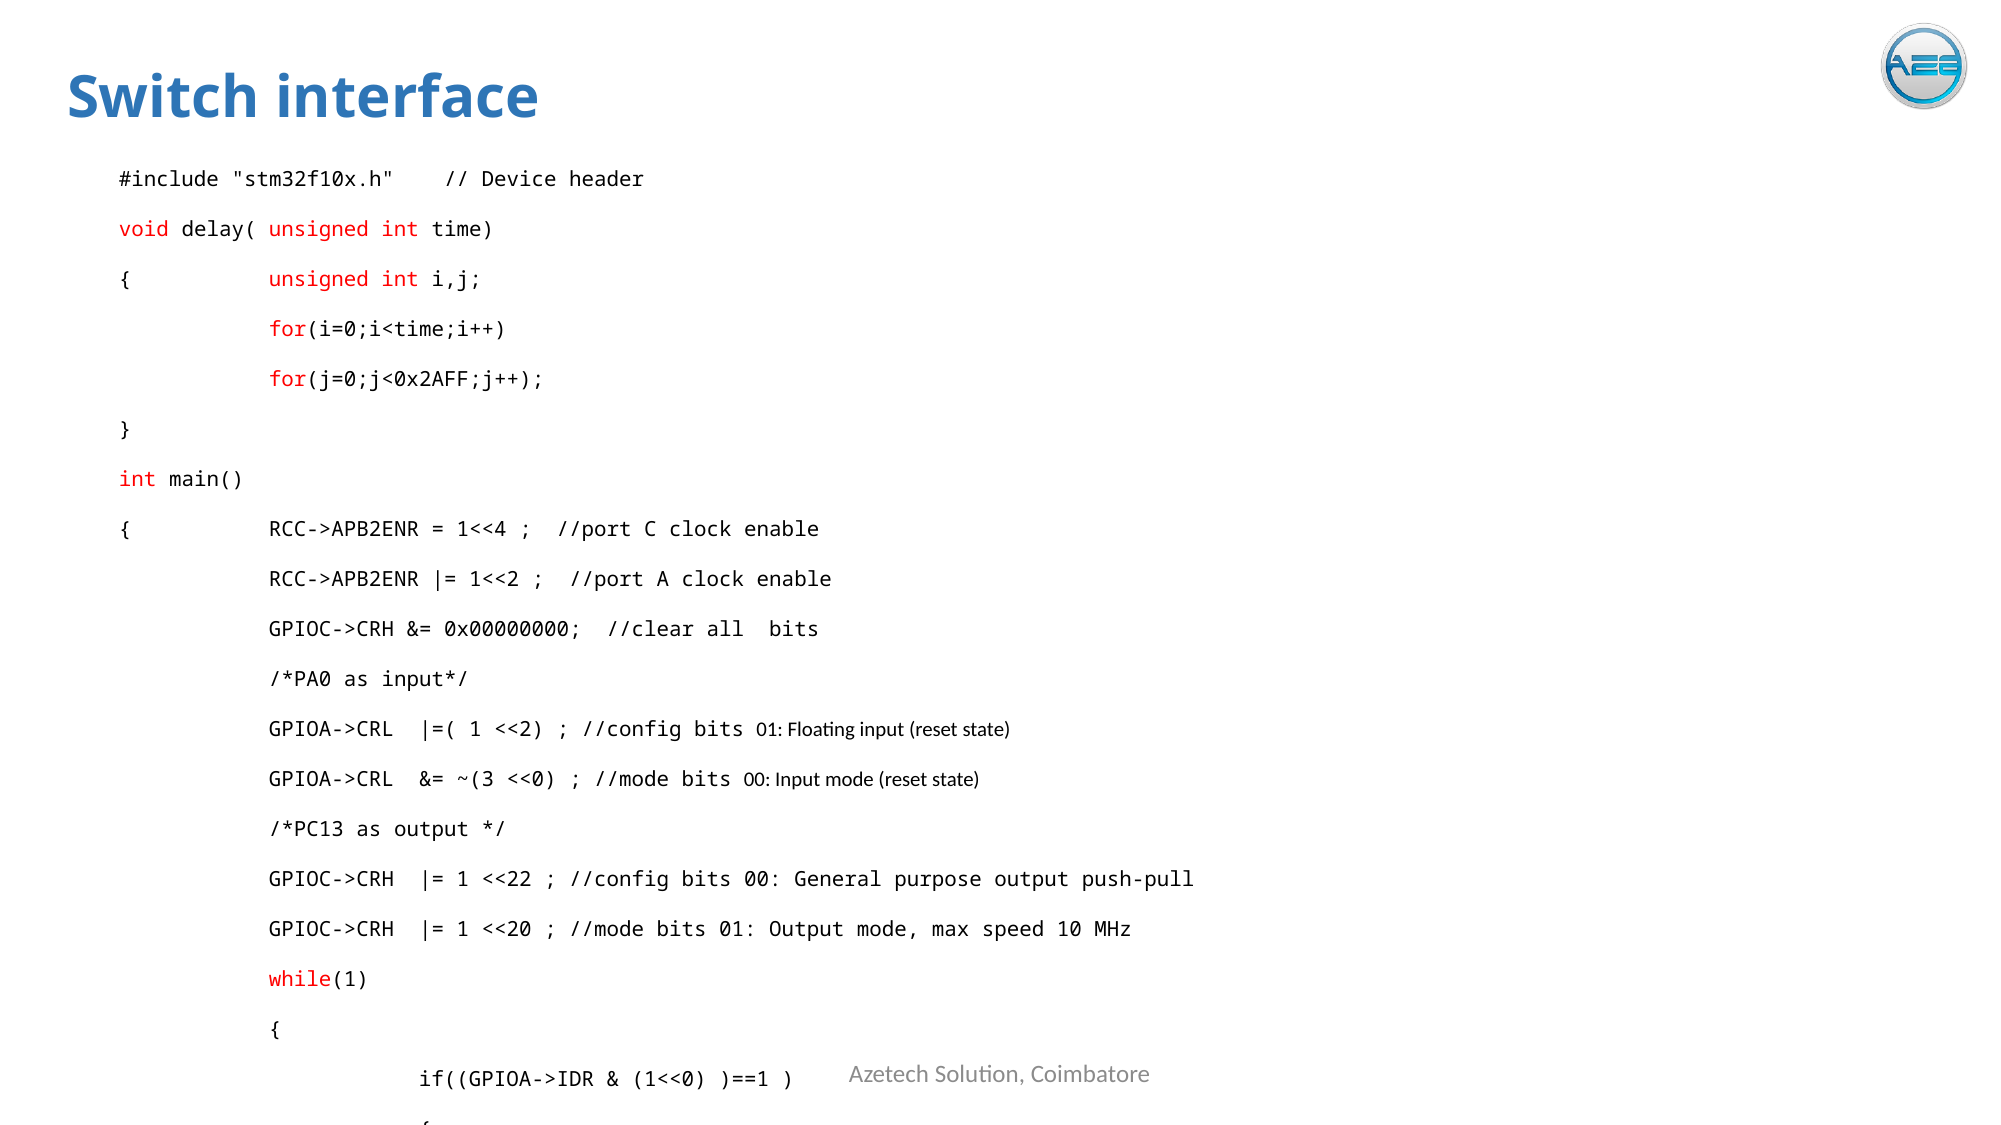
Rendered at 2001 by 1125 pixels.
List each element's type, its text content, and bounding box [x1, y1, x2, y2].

text_box #include "stm32f10x.h" // Device header void delay( unsigned int time) { unsigned int i,j; for(i=0;i<time;i++) for(j=0;j<0x2AFF;j++); } int main() { RCC->APB2ENR = 1<<4 ; //port C clock enable RCC->APB2ENR |= 1<<2 ; //port A clock enable GPIOC->CRH &= 0x00000000; //clear all bits /*PA0 as input*/ GPIOA->CRL |=( 1 <<2) ; //config bits 01: Floating input (reset state) GPIOA->CRL &= ~(3 <<0) ; //mode bits 00: Input mode (reset state) /*PC13 as output */ GPIOC->CRH |= 1 <<22 ; //config bits 00: General purpose output push-pull GPIOC->CRH |= 1 <<20 ; //mode bits 01: Output mode, max speed 10 MHz while(1) { if((GPIOA->IDR & (1<<0) )==1 ) { //delay(100); //100ms delay for debounce GPIOC->ODR |= 1<< 13 ; //on PC13 while((GPIOA->IDR & (1<<0) )==1);//to avoid repeat process used blocking statement } else { GPIOC->ODR &= ~(1<< 13) ; //off PC13 } } return 0; } [104, 158, 1939, 1125]
picture [1879, 21, 1968, 110]
text_box Switch interface [52, 72, 1141, 138]
